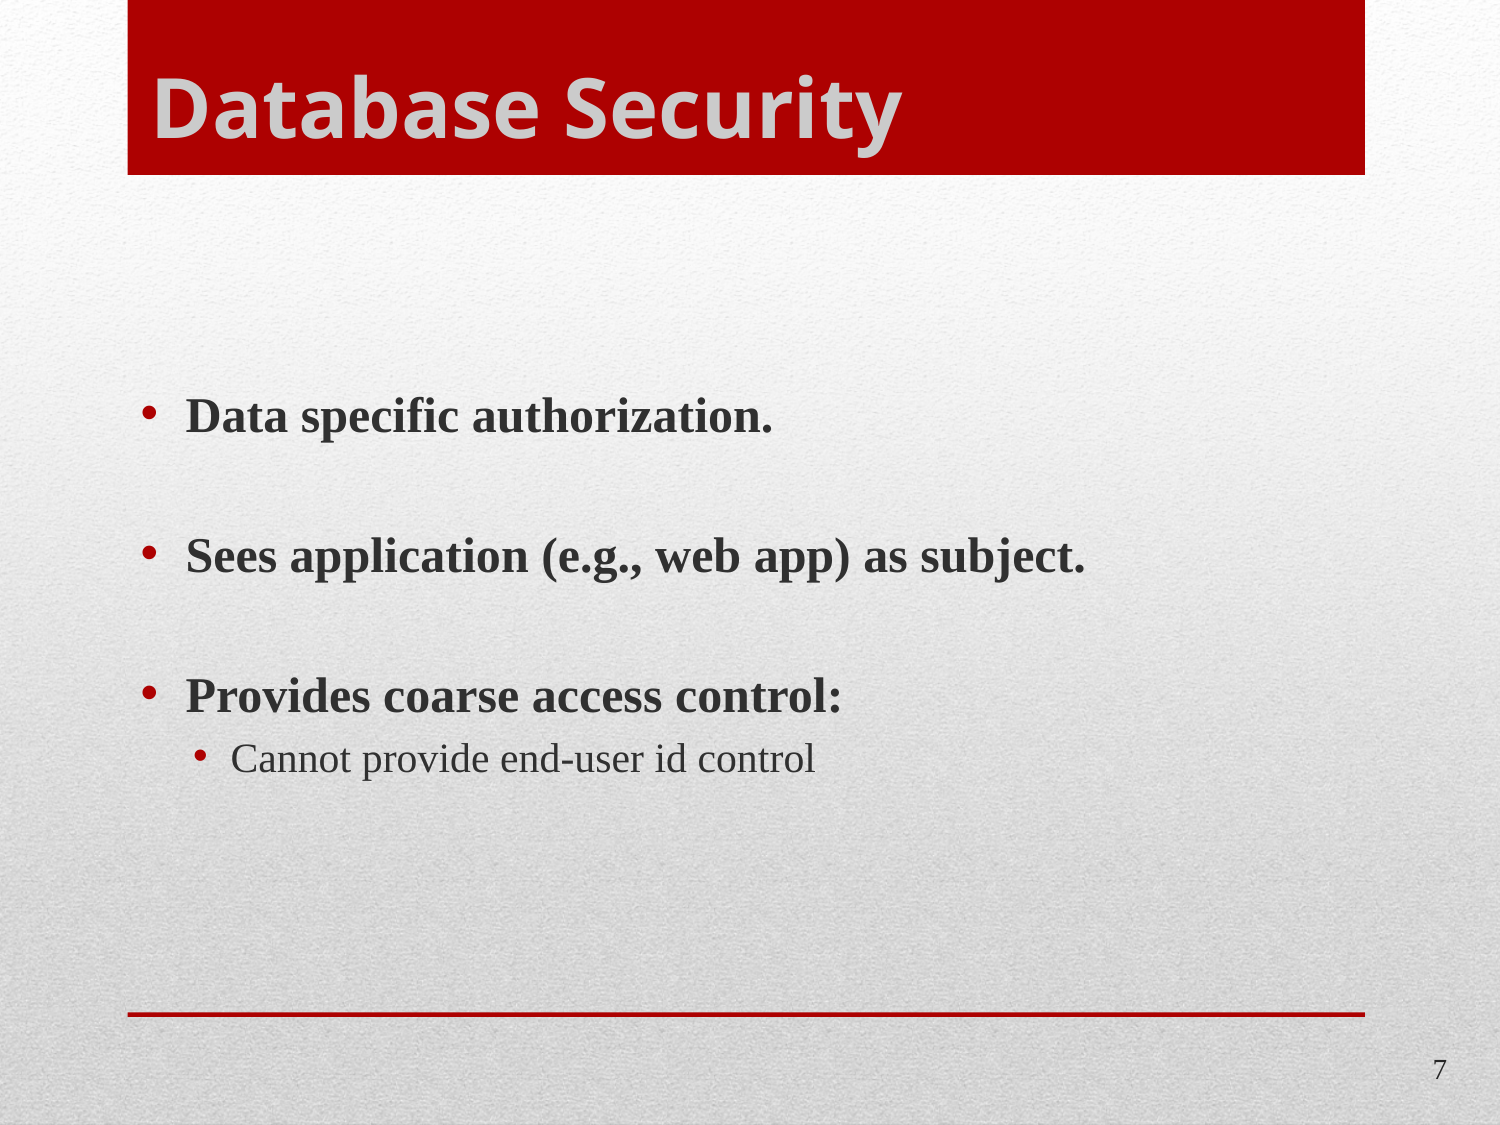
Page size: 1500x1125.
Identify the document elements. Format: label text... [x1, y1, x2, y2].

title Database Security [135, 0, 1248, 163]
slide_number 7 [1337, 1037, 1463, 1098]
list Data specific authorization. Sees application (e.g., web app) as subject. Provides coarse access control: Cannot provide end-user id control [125, 200, 1363, 963]
